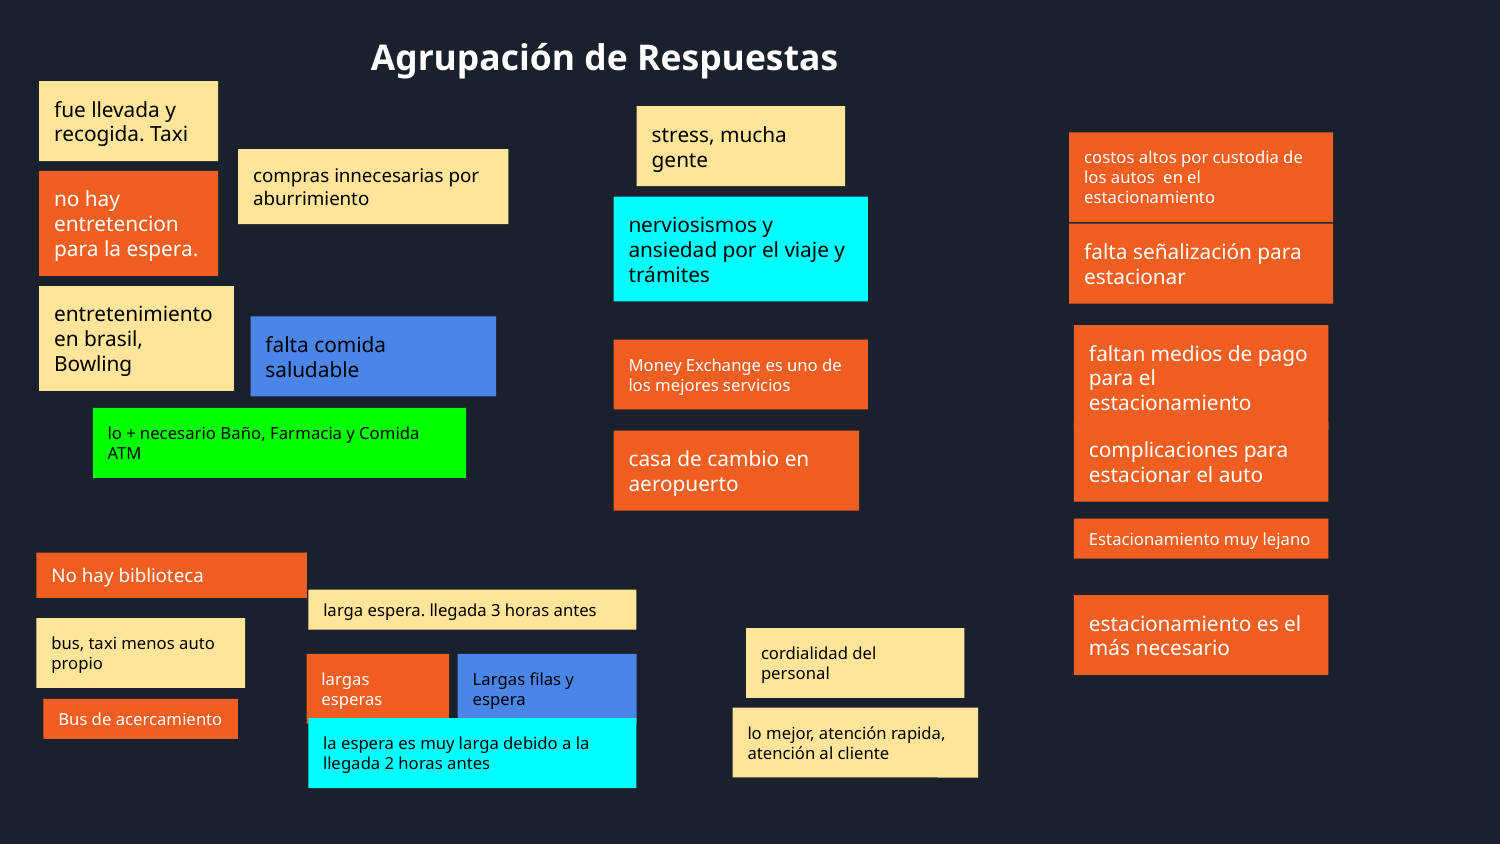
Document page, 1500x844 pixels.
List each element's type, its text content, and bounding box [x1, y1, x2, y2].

text_box Agrupación de Respuestas [355, 19, 1122, 93]
text_box bus, taxi menos auto propio [36, 618, 246, 688]
text_box la espera es muy larga debido a la llegada 2 horas antes [308, 718, 637, 789]
text_box lo mejor, atención rapida, atención al cliente [732, 707, 979, 778]
text_box estacionamiento es el más necesario [1073, 595, 1329, 676]
text_box no hay entretencion para la espera. [39, 170, 219, 276]
text_box largas esperas [306, 653, 450, 724]
text_box Bus de acercamiento [43, 698, 238, 739]
text_box fue llevada y recogida. Taxi [39, 81, 219, 162]
text_box lo + necesario Baño, Farmacia y Comida ATM [92, 407, 467, 478]
text_box costos altos por custodia de los autos en el estacionamiento [1069, 132, 1334, 223]
text_box stress, mucha gente [636, 106, 846, 187]
text_box No hay biblioteca [36, 552, 307, 598]
text_box falta comida saludable [250, 316, 497, 397]
text_box casa de cambio en aeropuerto [613, 430, 860, 511]
text_box cordialidad del personal [746, 628, 965, 698]
text_box falta señalización para estacionar [1069, 223, 1334, 304]
text_box Estacionamiento muy lejano [1073, 518, 1329, 559]
text_box Money Exchange es uno de los mejores servicios [613, 339, 868, 410]
text_box larga espera. llegada 3 horas antes [308, 589, 637, 630]
text_box compras innecesarias por aburrimiento [238, 149, 509, 225]
text_box complicaciones para estacionar el auto [1073, 421, 1329, 502]
text_box nerviosismos y ansiedad por el viaje y trámites [613, 196, 868, 302]
text_box entretenimiento en brasil, Bowling [39, 286, 234, 391]
text_box Largas filas y espera [457, 653, 637, 718]
text_box faltan medios de pago para el estacionamiento [1073, 325, 1329, 421]
